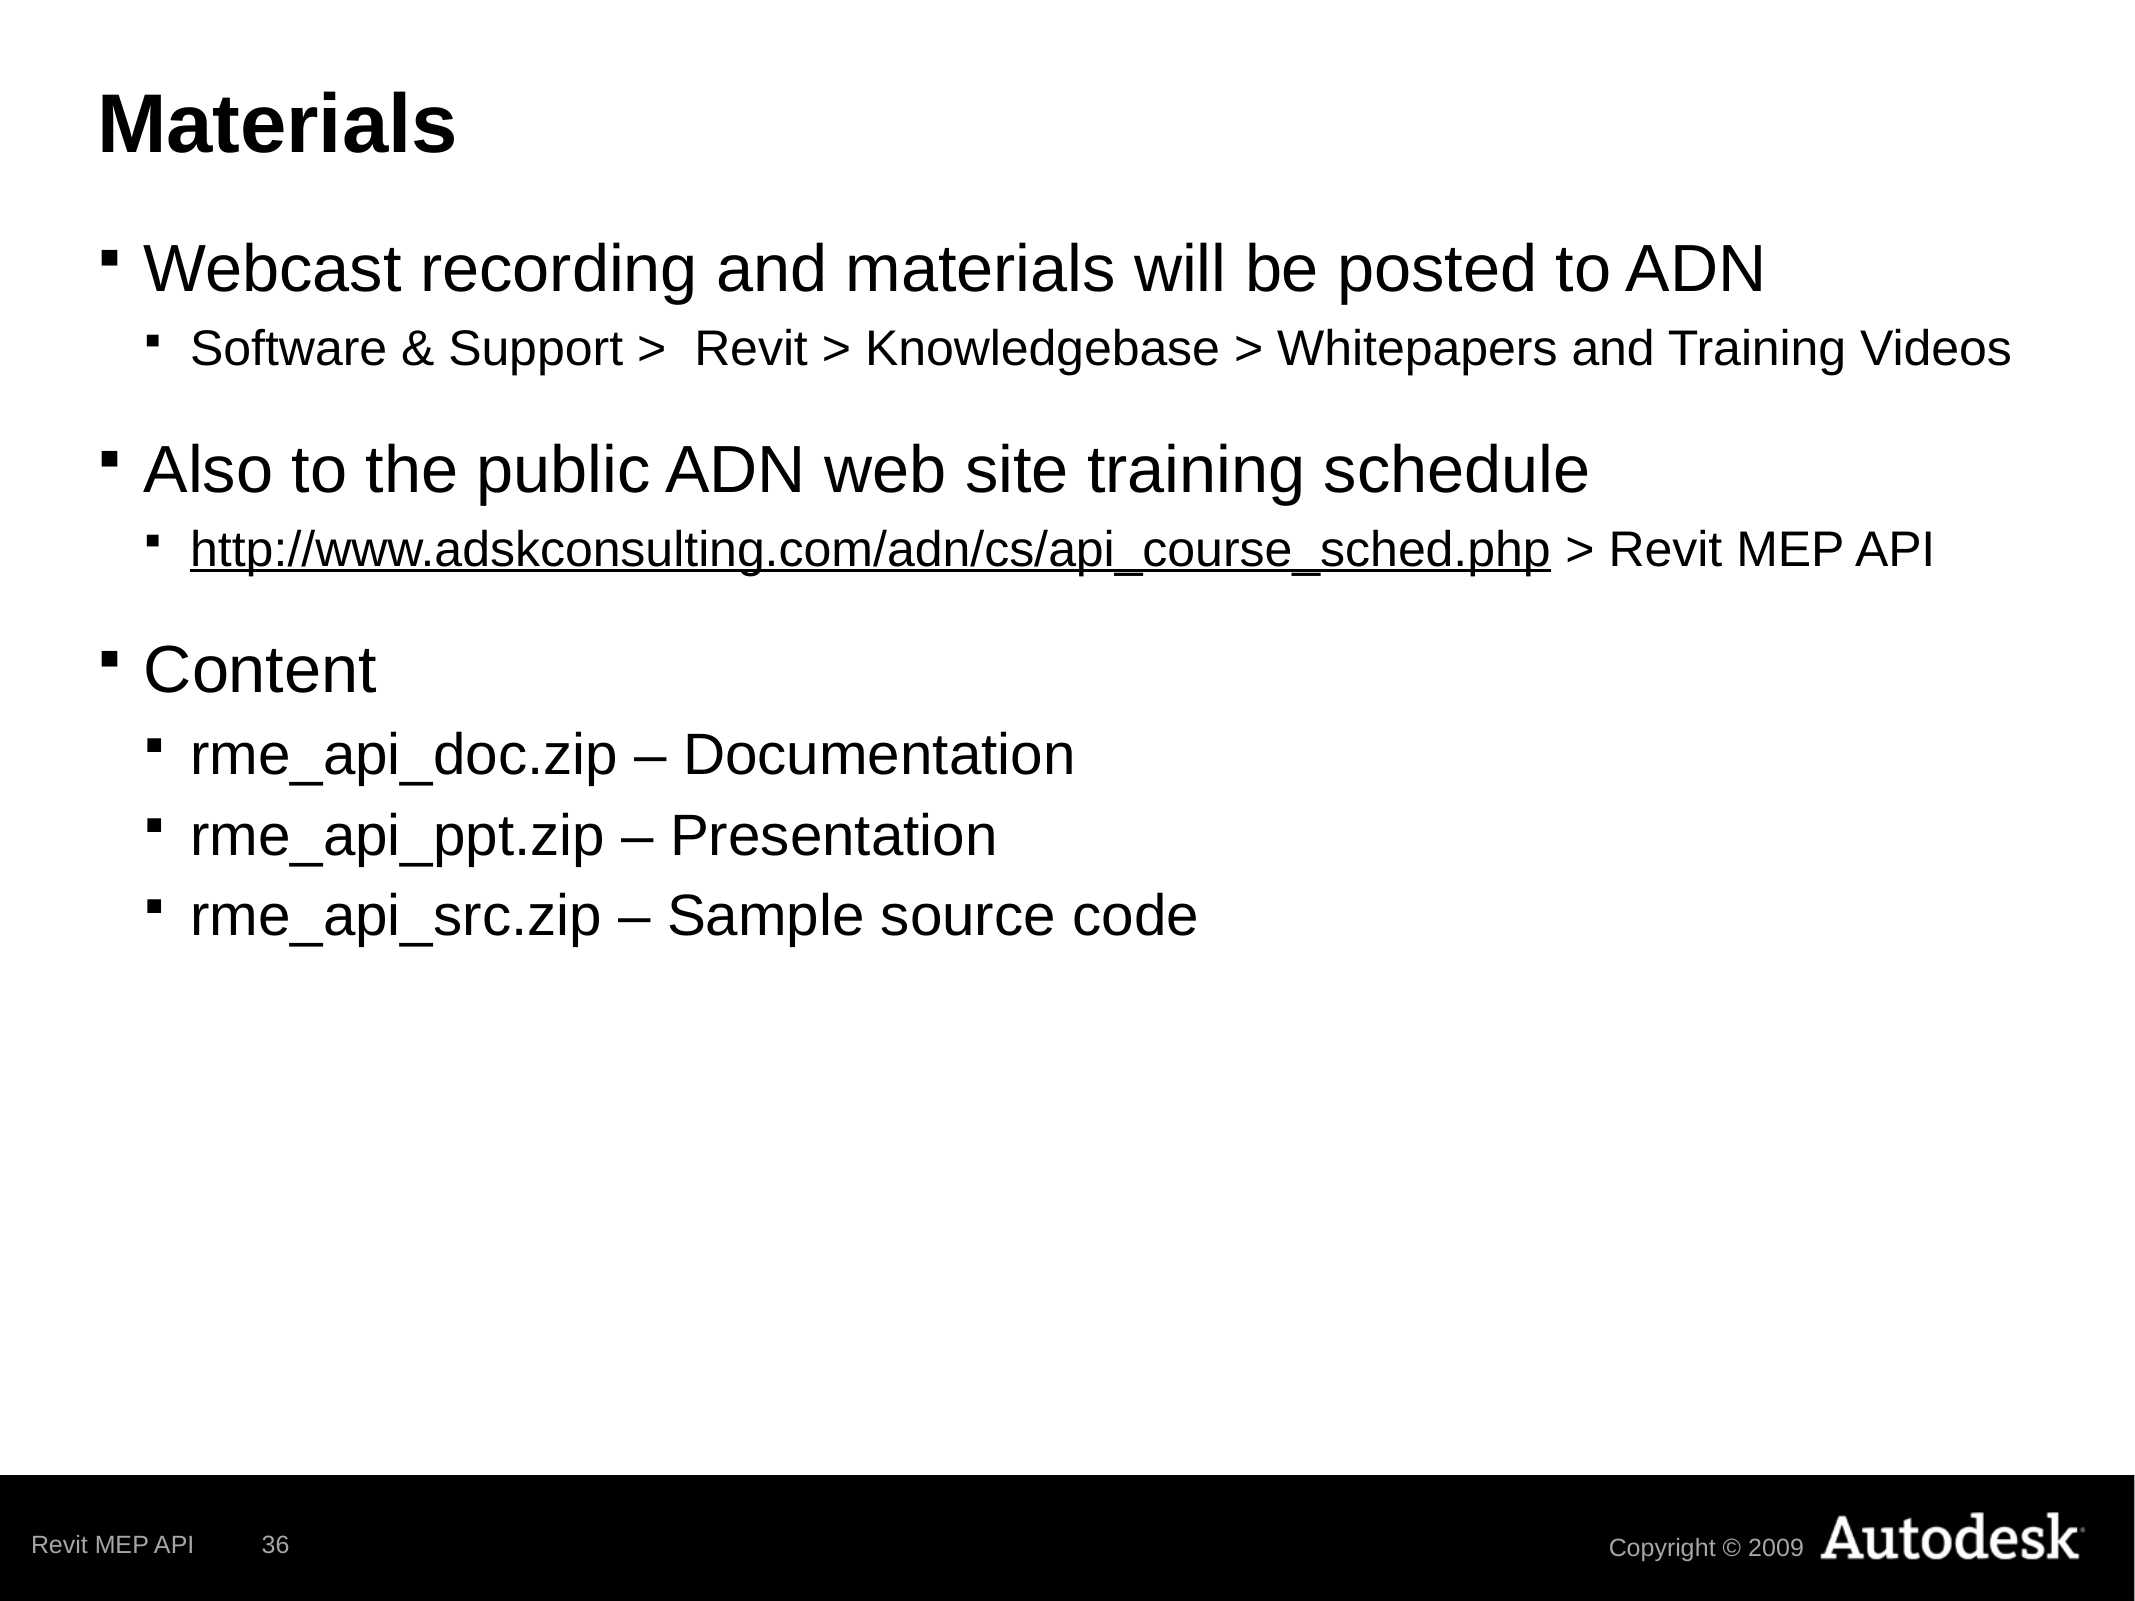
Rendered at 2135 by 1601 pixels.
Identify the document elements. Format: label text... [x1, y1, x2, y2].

slide_number 36 [243, 1525, 305, 1563]
picture [0, 1475, 2135, 1601]
footer Revit MEP API [16, 1525, 243, 1563]
list Webcast recording and materials will be posted to ADN Software & Support > Revit > Knowledgebase > Whitepapers and Training Videos Also to the public ADN web site training schedule http://www.adskconsulting.com/adn/cs/api_course_sched.php > Revit MEP API Content rme_api_doc.zip – Documentation rme_api_ppt.zip – Presentation rme_api_src.zip – Sample source code [96, 224, 2068, 1452]
title Materials [96, 37, 2028, 201]
